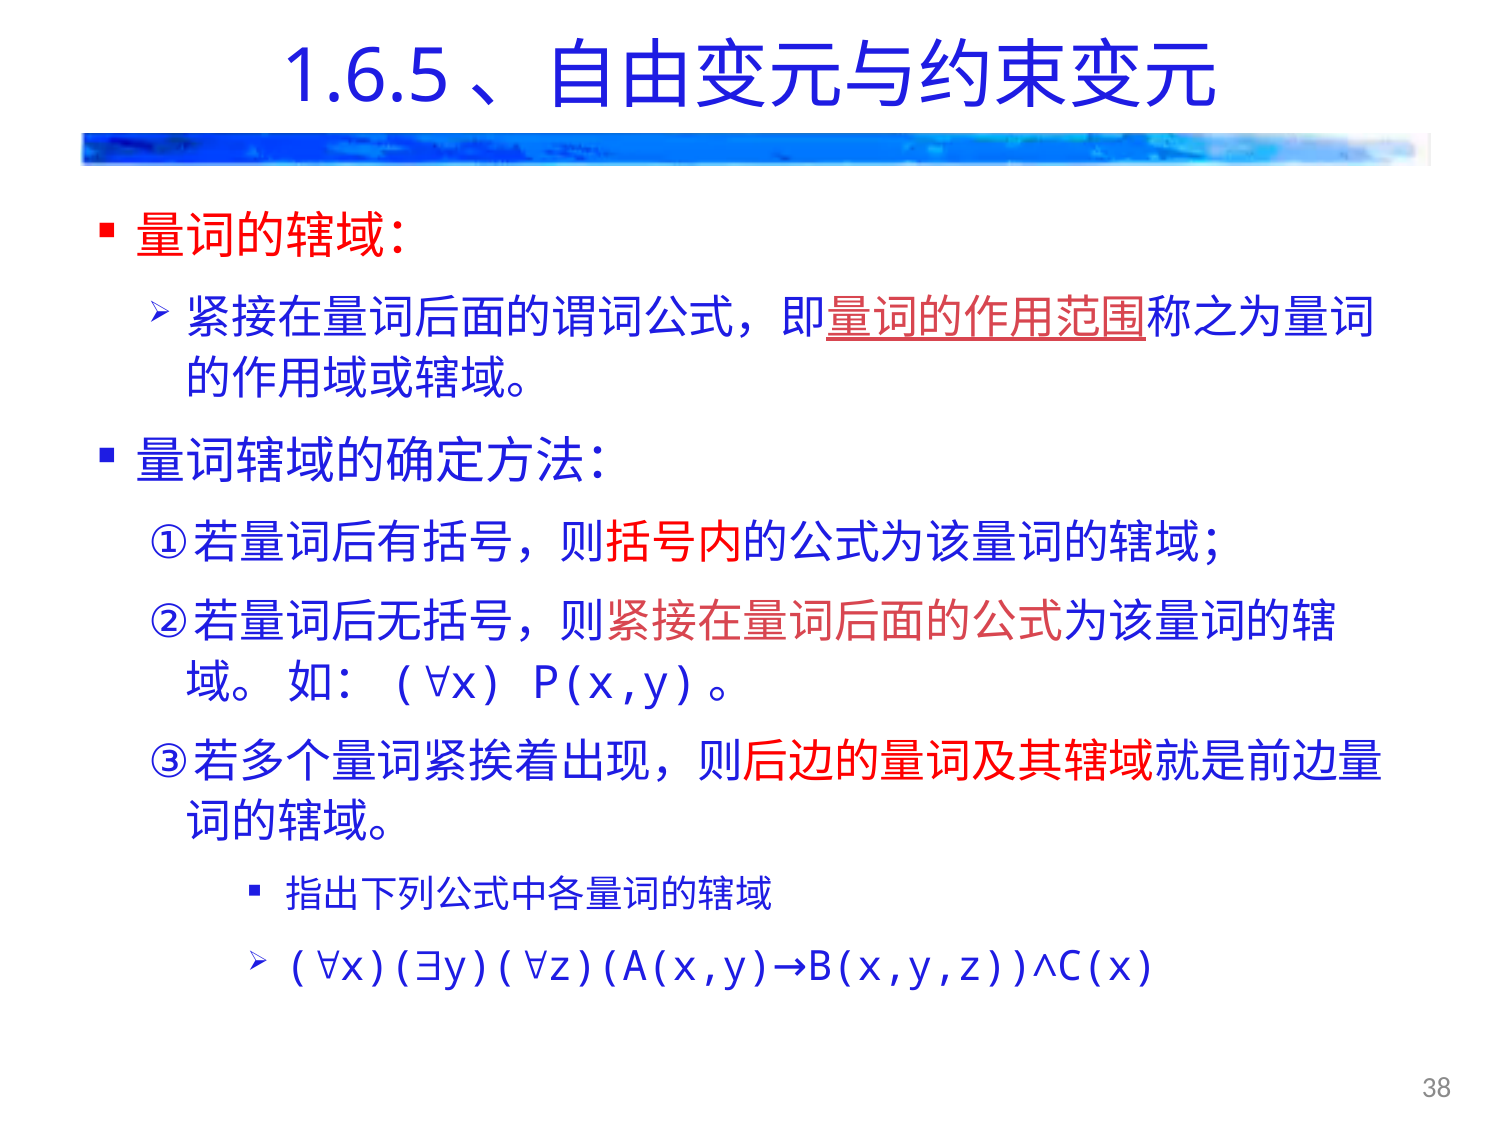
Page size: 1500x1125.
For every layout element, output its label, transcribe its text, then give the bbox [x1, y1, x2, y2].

title 1.6.5、自由变元与约束变元 [102, 17, 1398, 137]
slide_number 38 [1341, 1056, 1467, 1117]
list 量词的辖域： 紧接在量词后面的谓词公式，即量词的作用范围称之为量词的作用域或辖域。 量词辖域的确定方法： 若量词后有括号，则括号内的公式为该量词的辖域； 若量词后无括号，则紧接在量词后面的公式为该量词的辖域。 如：(x) P(x,y)。 若多个量词紧挨着出现，则后边的量词及其辖域就是前边量词的辖域。 指出下列公式中各量词的辖域 (x)(y)(z)(A(x,y)→B(x,y,z))∧C(x) [82, 190, 1420, 1014]
picture [80, 133, 1431, 166]
